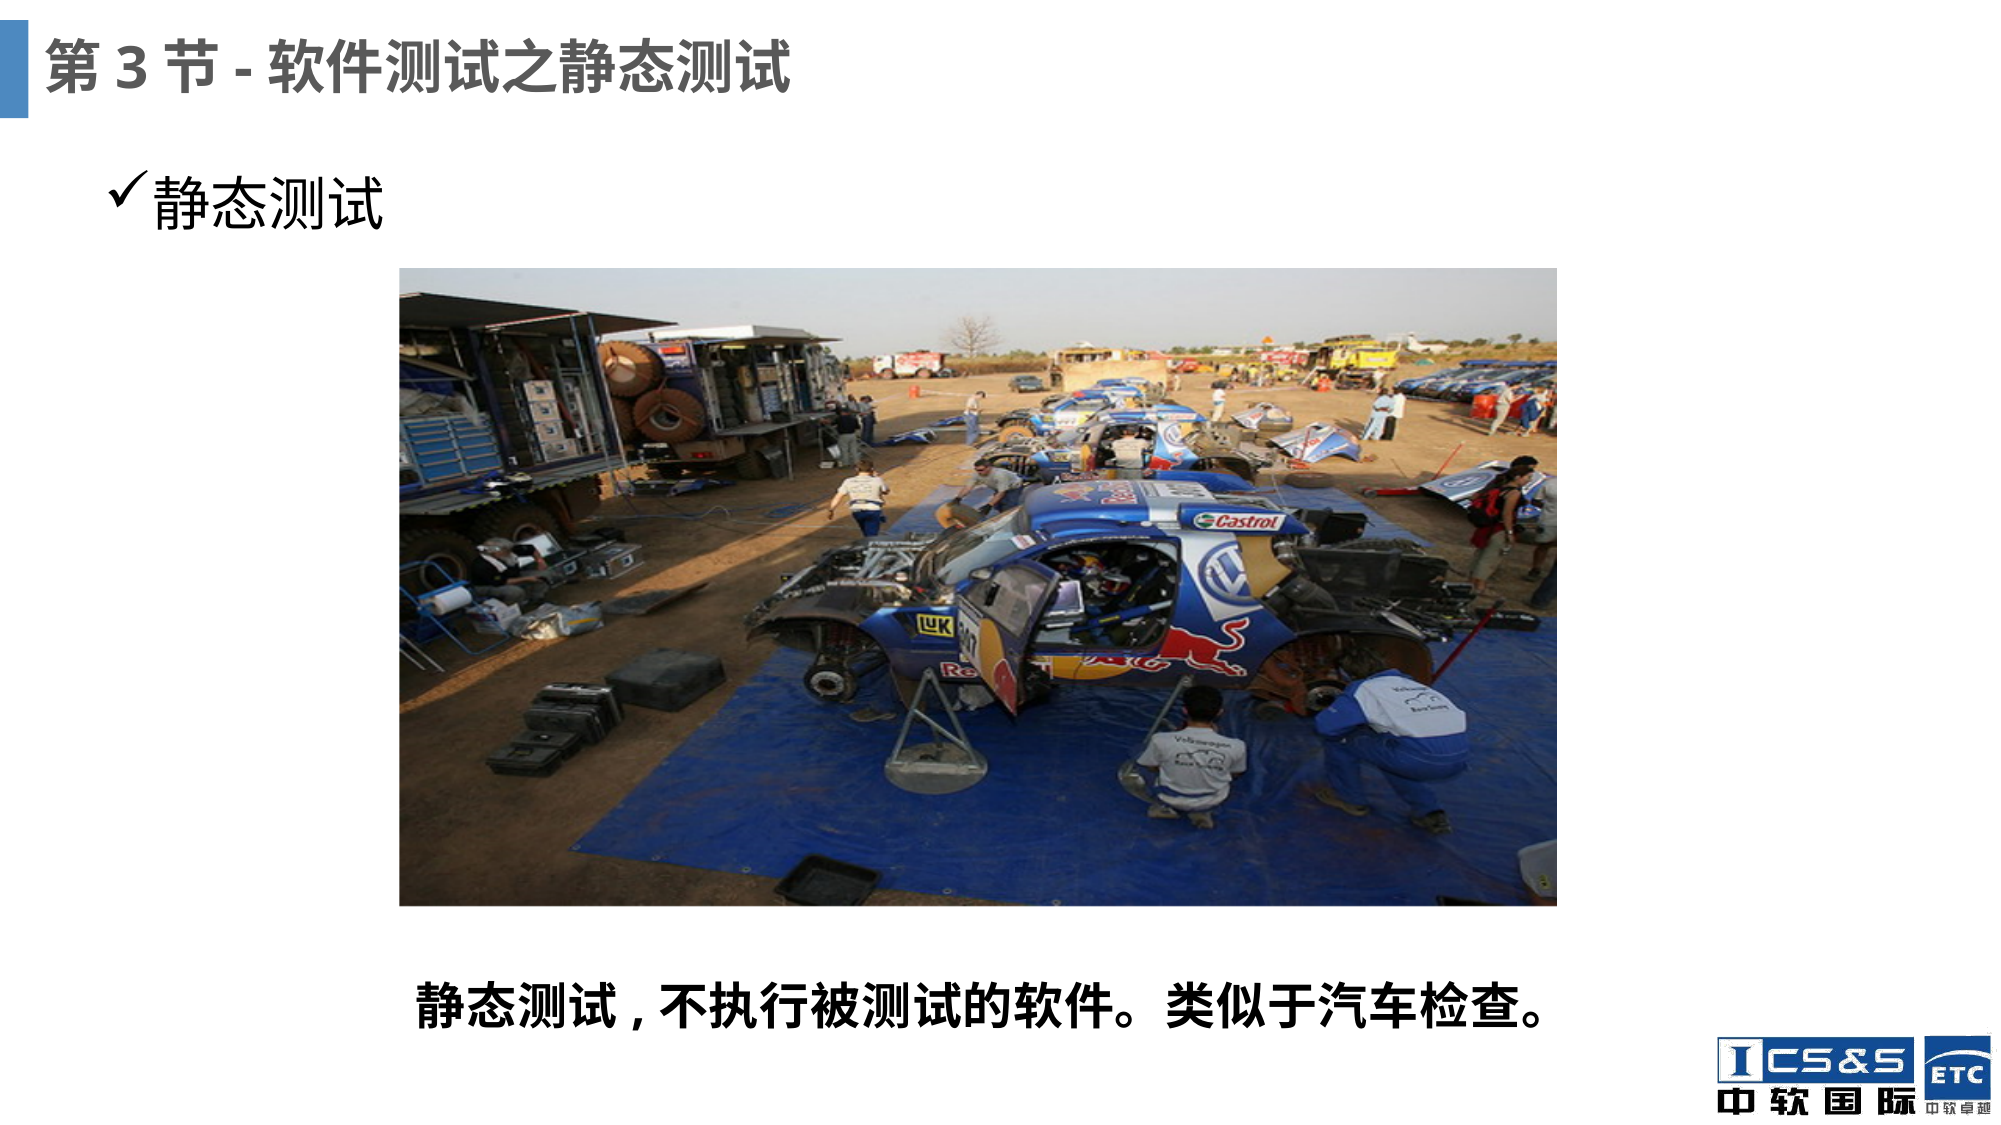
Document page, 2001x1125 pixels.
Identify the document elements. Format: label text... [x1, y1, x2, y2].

text_box 静态测试,不执行被测试的软件。类似于汽车检查。 [262, 955, 1536, 1042]
picture [398, 268, 1557, 909]
picture [1706, 1026, 2000, 1125]
title 第3节-软件测试之静态测试 [28, 20, 1927, 119]
text_box 静态测试 [89, 177, 1763, 245]
